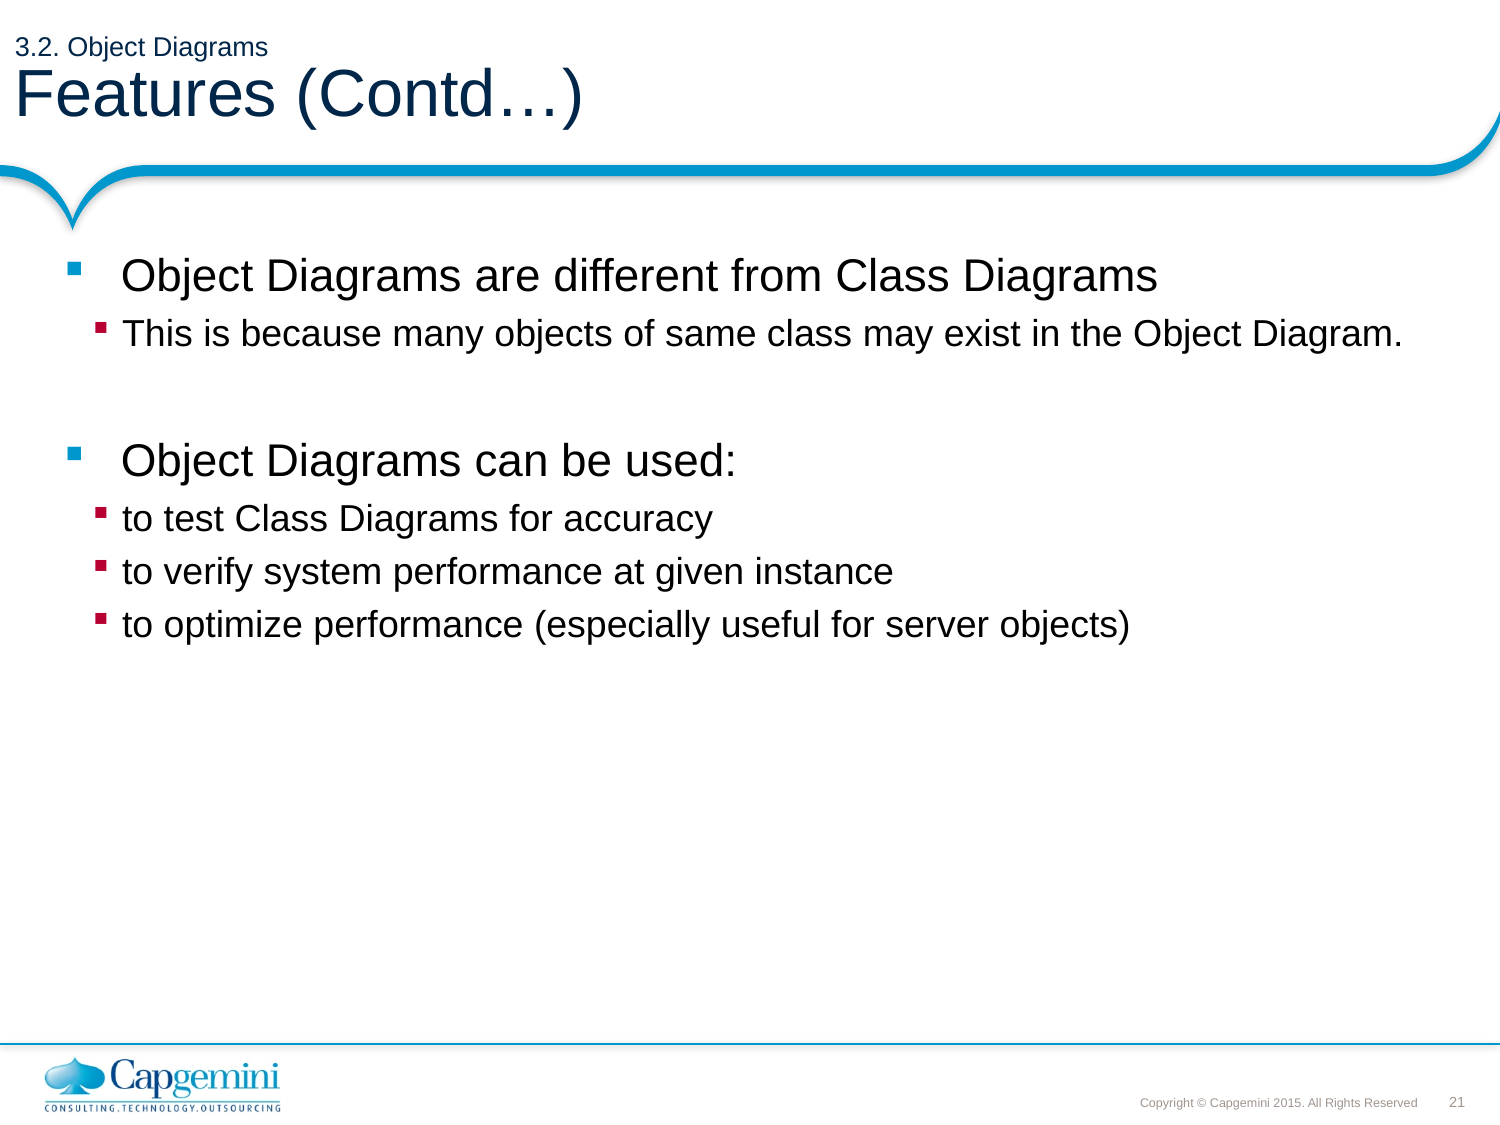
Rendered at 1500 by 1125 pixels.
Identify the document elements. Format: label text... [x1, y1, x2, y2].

title 3.2. Object Diagrams Features (Contd…) [0, 0, 1500, 165]
picture [44, 1056, 281, 1113]
list Object Diagrams are different from Class Diagrams This is because many objects of same class may exist in the Object Diagram. Object Diagrams can be used: to test Class Diagrams for accuracy to verify system performance at given instance to optimize performance (especially useful for server objects) [48, 245, 1500, 1007]
